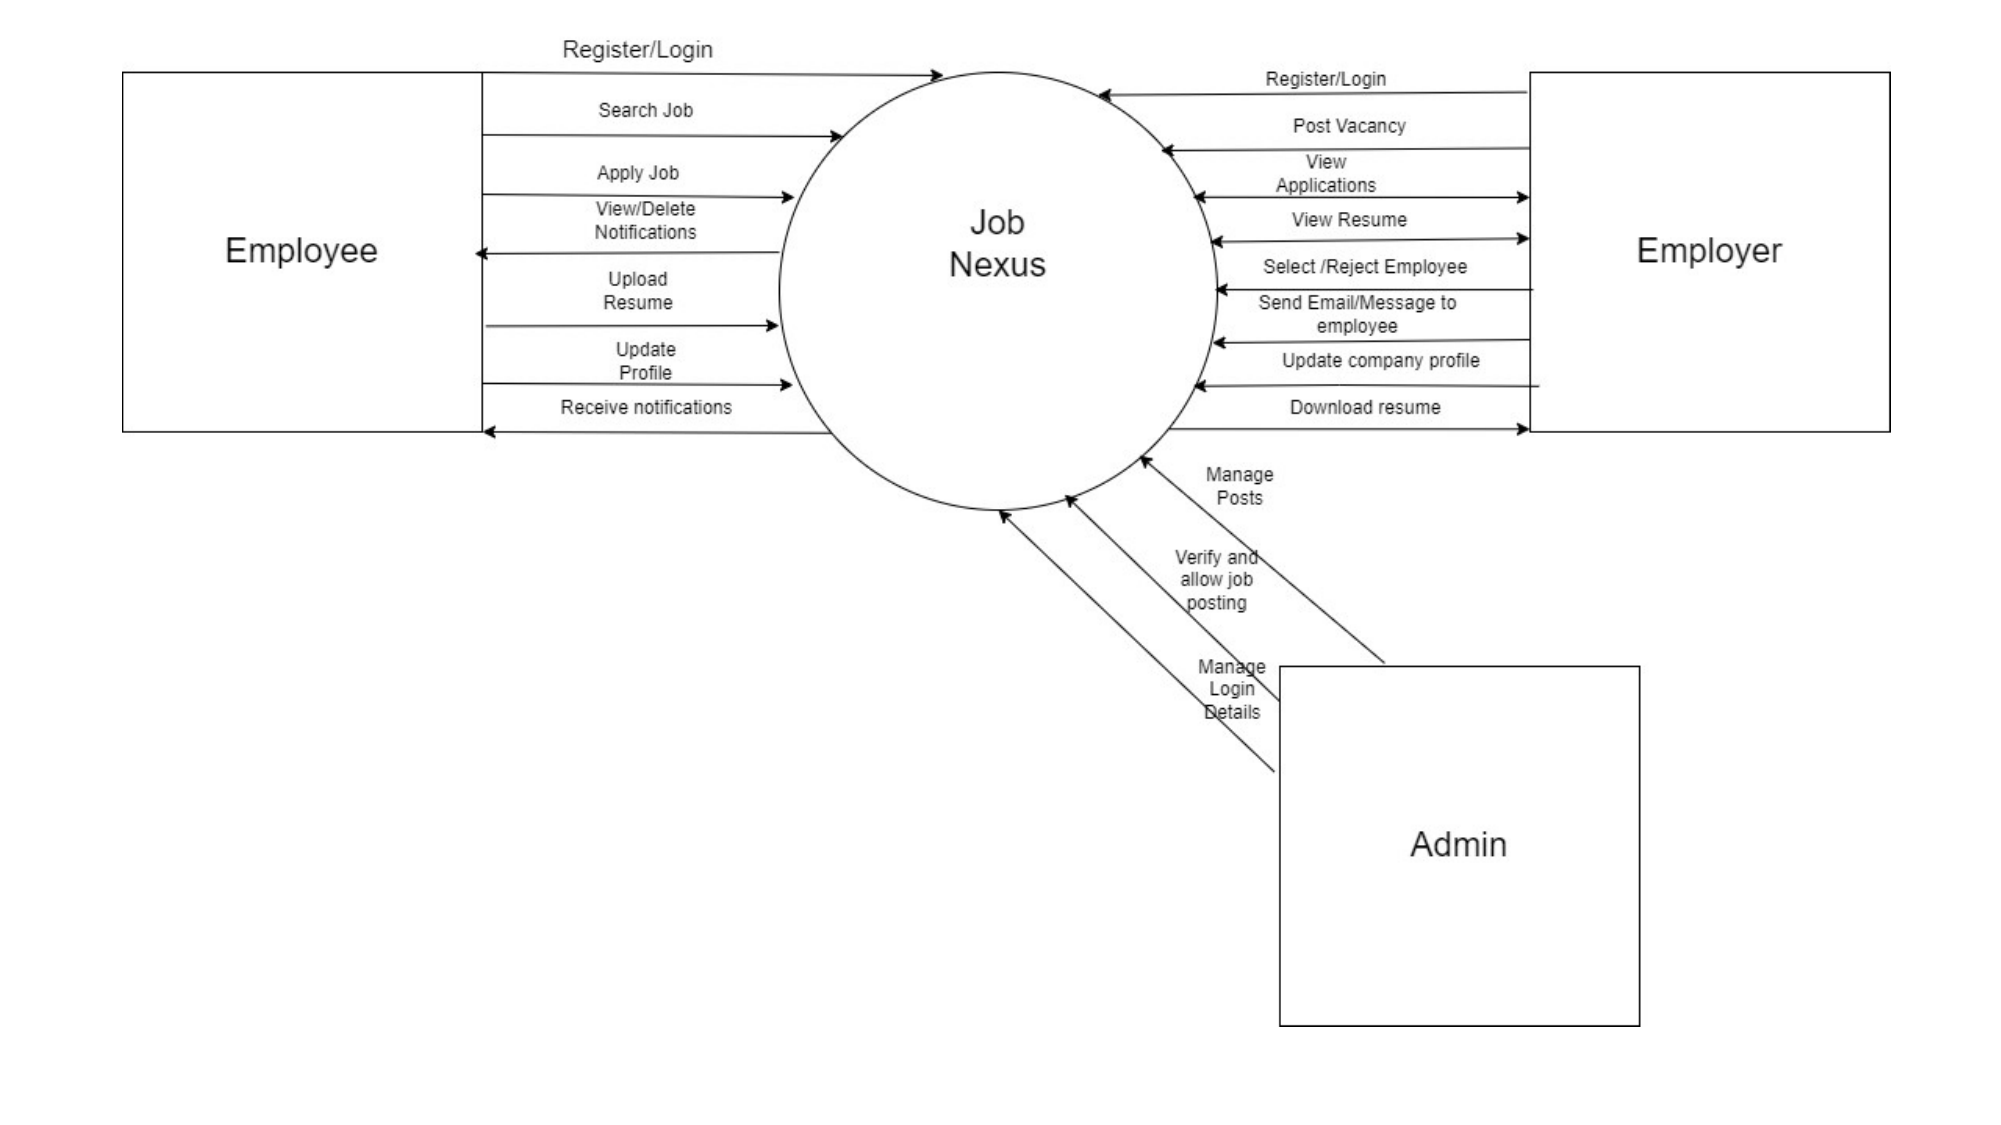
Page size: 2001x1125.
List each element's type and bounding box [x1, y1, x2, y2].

picture [122, 24, 1891, 1028]
